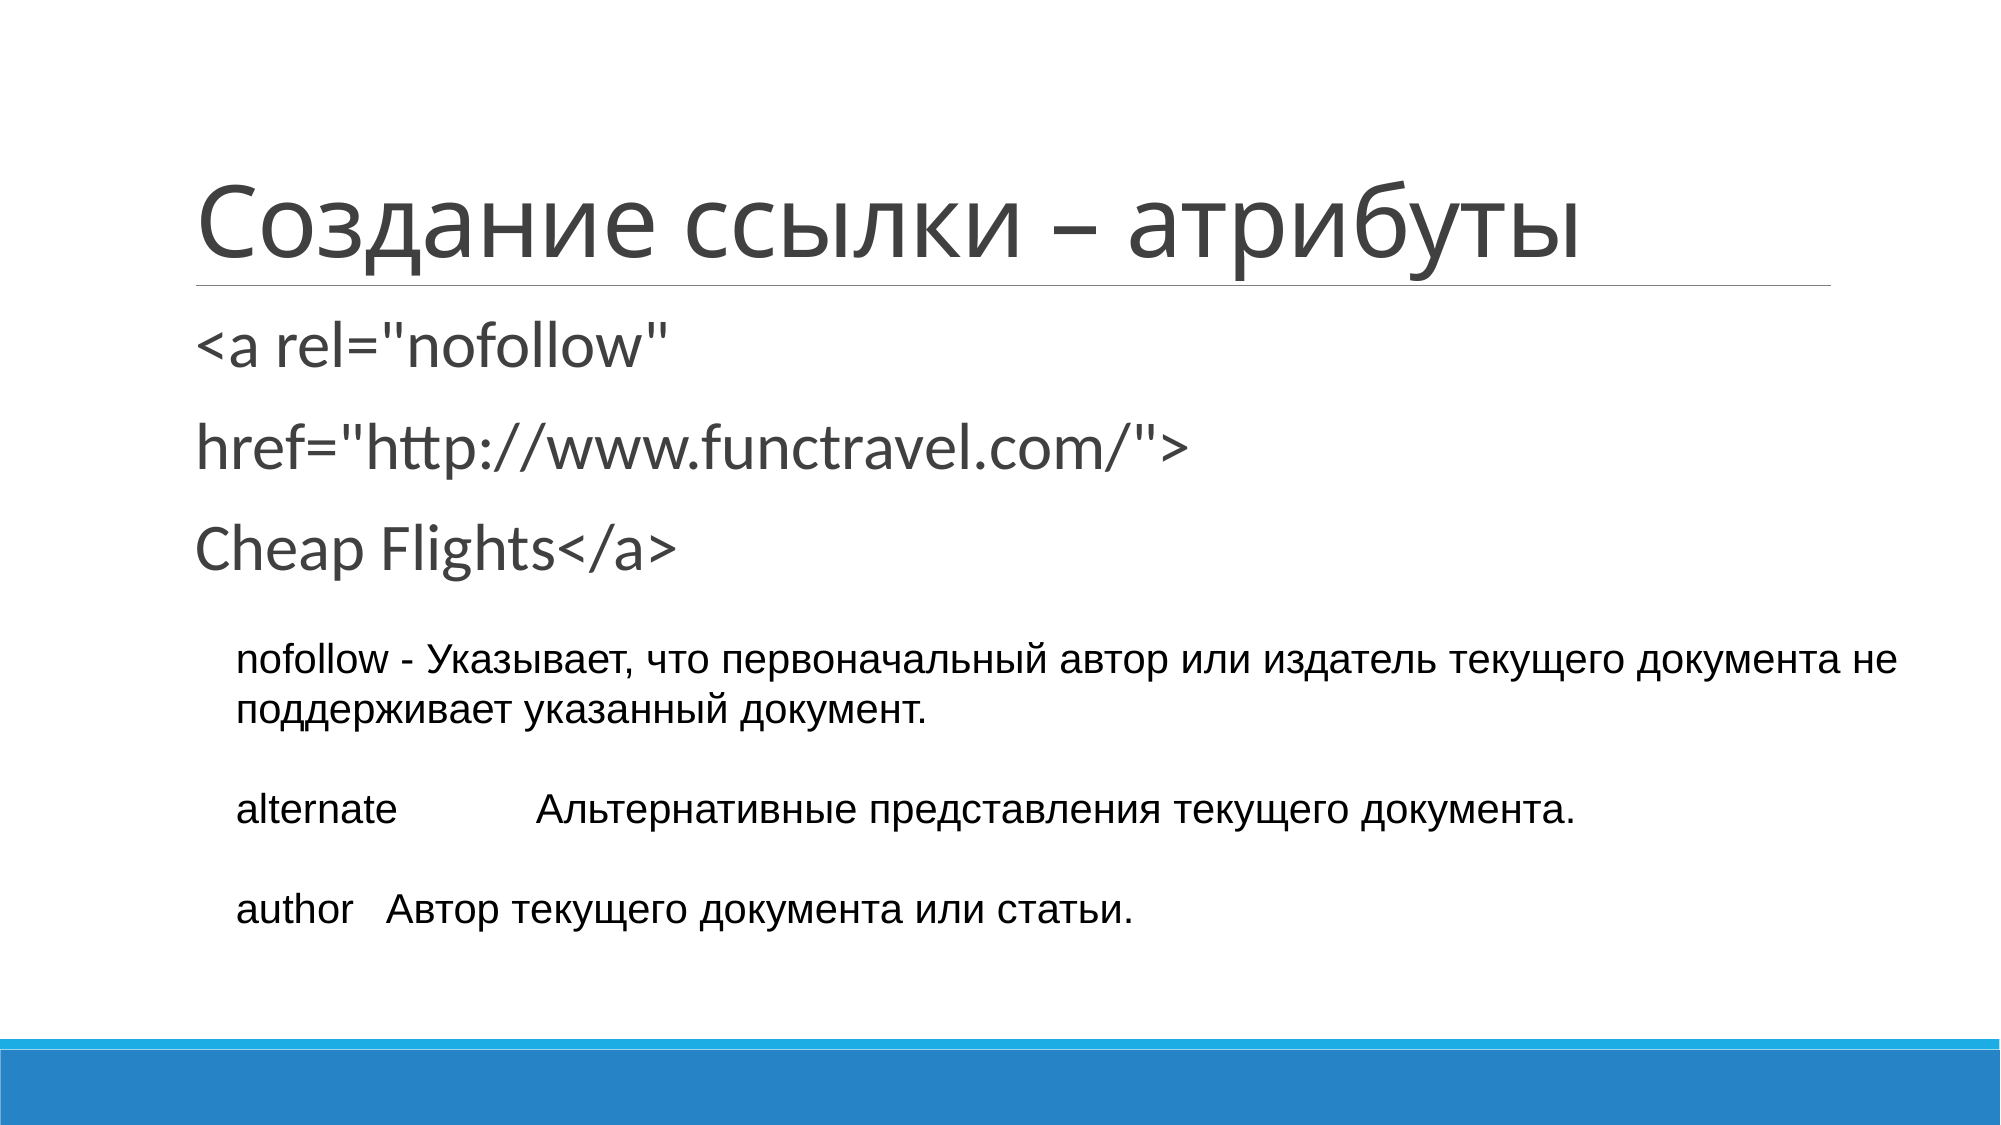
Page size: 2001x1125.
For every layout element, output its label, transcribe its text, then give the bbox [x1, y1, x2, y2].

list <a rel="nofollow" href="http://www.functravel.com/"> Cheap Flights</a> [180, 302, 1830, 621]
text_box nofollow - Указывает, что первоначальный автор или издатель текущего документа не поддерживает указанный документ. alternate Альтернативные представления текущего документа. author Автор текущего документа или статьи. [66, 621, 2000, 945]
title Создание ссылки – атрибуты [180, 47, 1830, 285]
